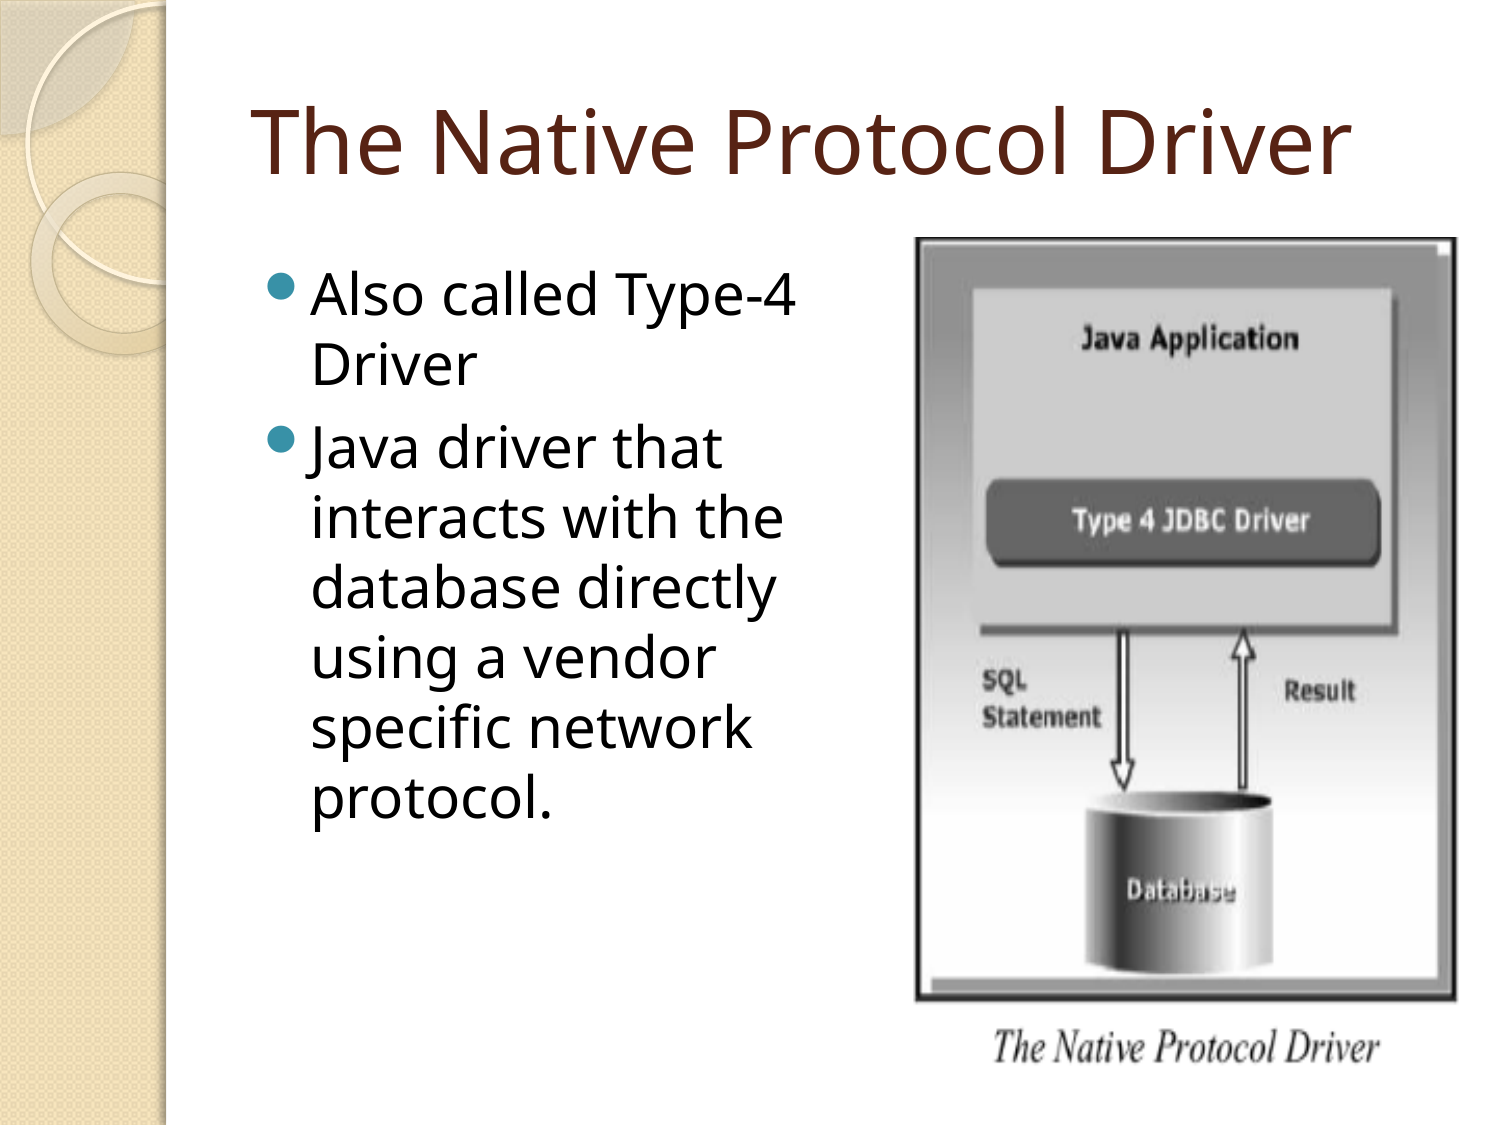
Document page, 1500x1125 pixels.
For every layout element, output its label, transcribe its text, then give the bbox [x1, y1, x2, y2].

title The Native Protocol Driver [235, 45, 1466, 233]
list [912, 237, 1463, 1088]
list Also called Type-4 Driver Java driver that interacts with the database directly using a vendor specific network protocol. [235, 249, 836, 1015]
